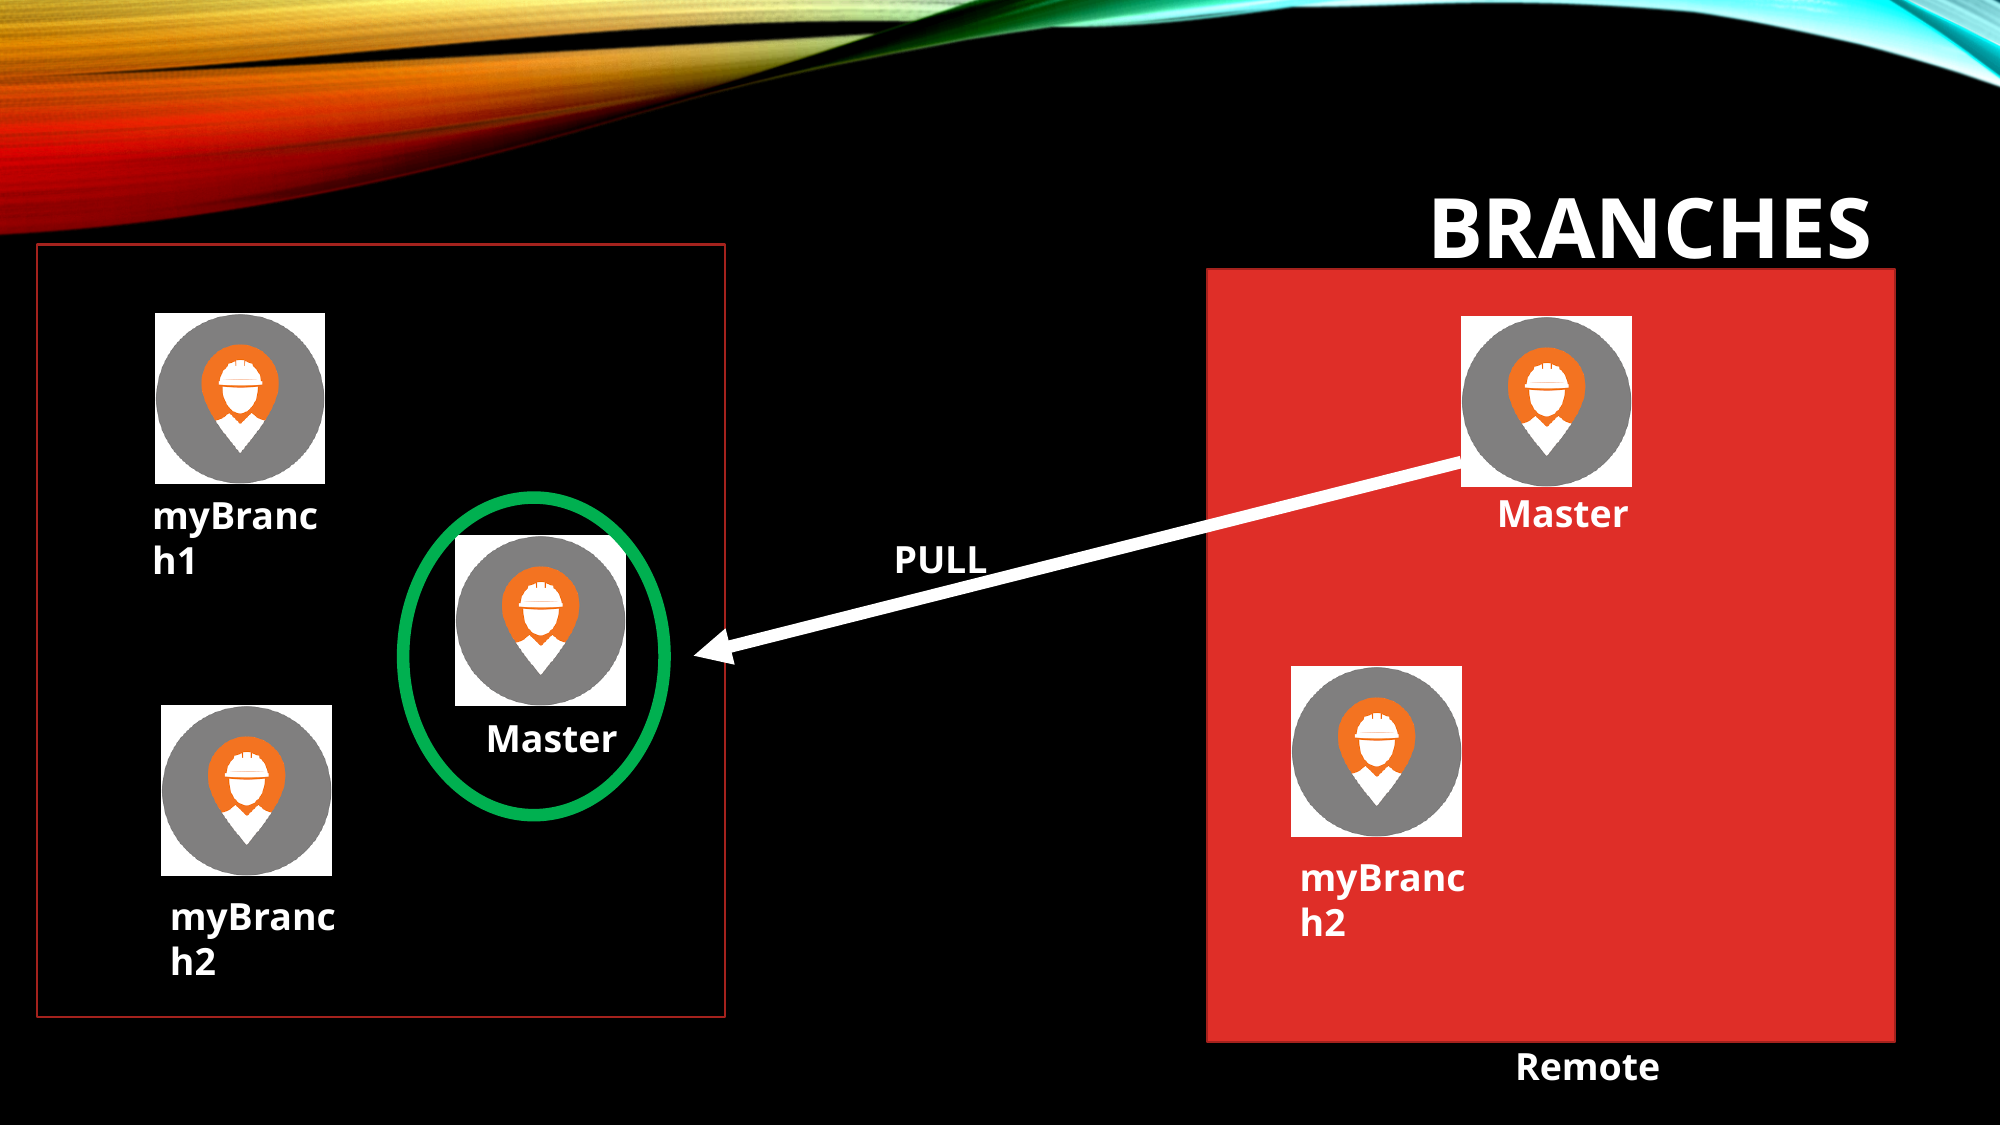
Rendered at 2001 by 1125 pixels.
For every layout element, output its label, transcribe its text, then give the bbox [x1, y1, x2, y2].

picture [154, 312, 326, 484]
text_box [402, 496, 666, 817]
text_box [36, 243, 726, 1018]
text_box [693, 461, 1462, 656]
text_box myBranch1 [137, 484, 353, 589]
title Branches [474, 125, 1888, 338]
text_box myBranch2 [1284, 846, 1501, 952]
text_box [1206, 268, 1896, 1043]
text_box myBranch2 [154, 885, 371, 991]
picture [455, 534, 626, 706]
picture [161, 704, 332, 876]
picture [1291, 665, 1462, 837]
picture [0, 0, 2000, 237]
text_box Master [1482, 483, 1653, 543]
text_box Remote [1500, 1035, 1683, 1096]
picture [1461, 316, 1632, 488]
